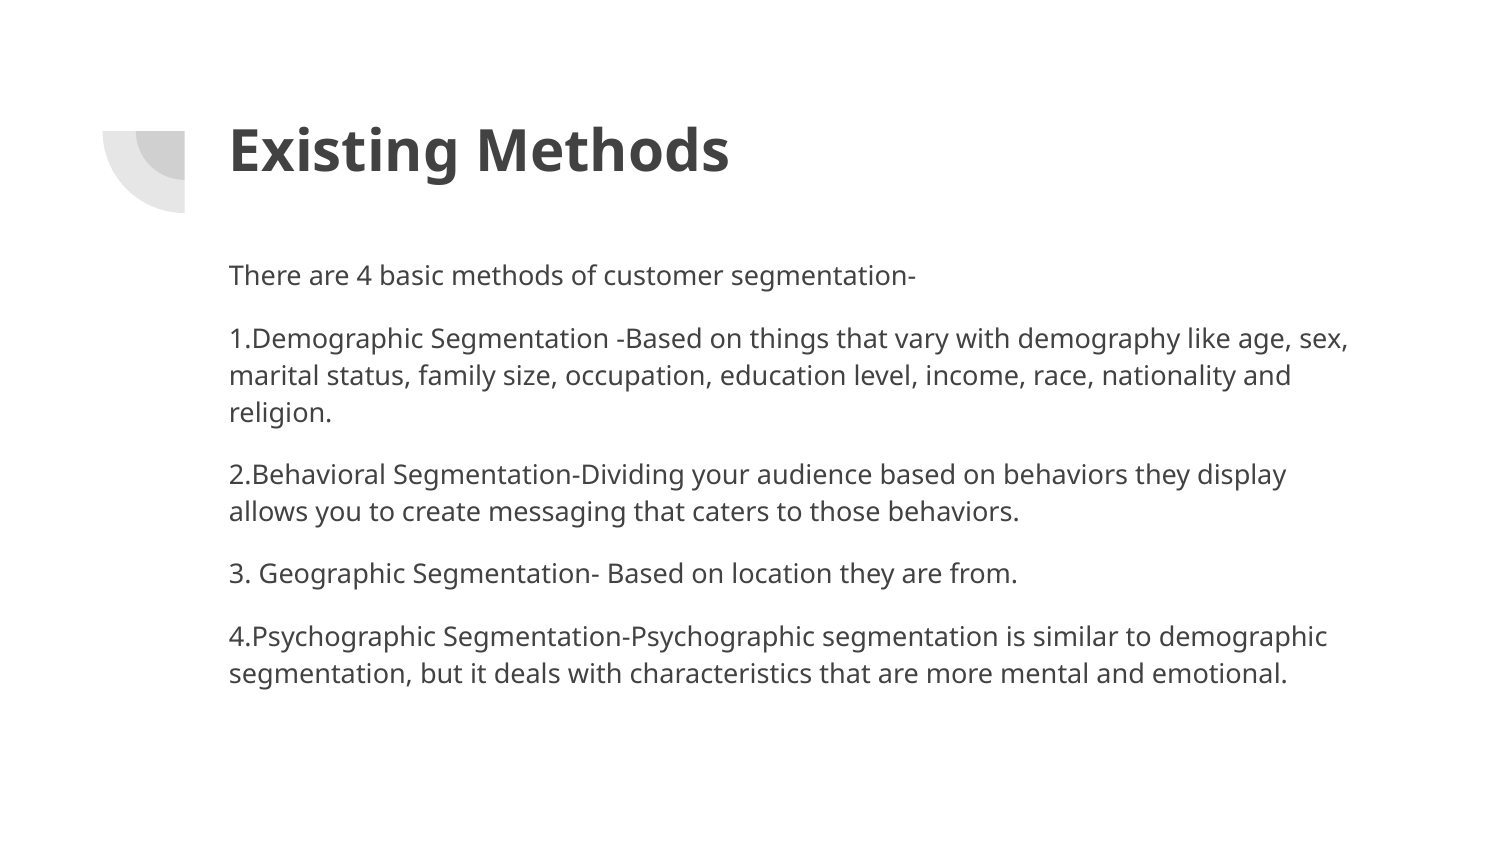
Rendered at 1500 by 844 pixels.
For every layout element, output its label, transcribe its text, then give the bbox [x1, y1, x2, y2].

list There are 4 basic methods of customer segmentation- 1.Demographic Segmentation -Based on things that vary with demography like age, sex, marital status, family size, occupation, education level, income, race, nationality and religion. 2.Behavioral Segmentation-Dividing your audience based on behaviors they display allows you to create messaging that caters to those behaviors. 3. Geographic Segmentation- Based on location they are from. 4.Psychographic Segmentation-Psychographic segmentation is similar to demographic segmentation, but it deals with characteristics that are more mental and emotional. [213, 239, 1368, 744]
title Existing Methods [213, 98, 1368, 239]
